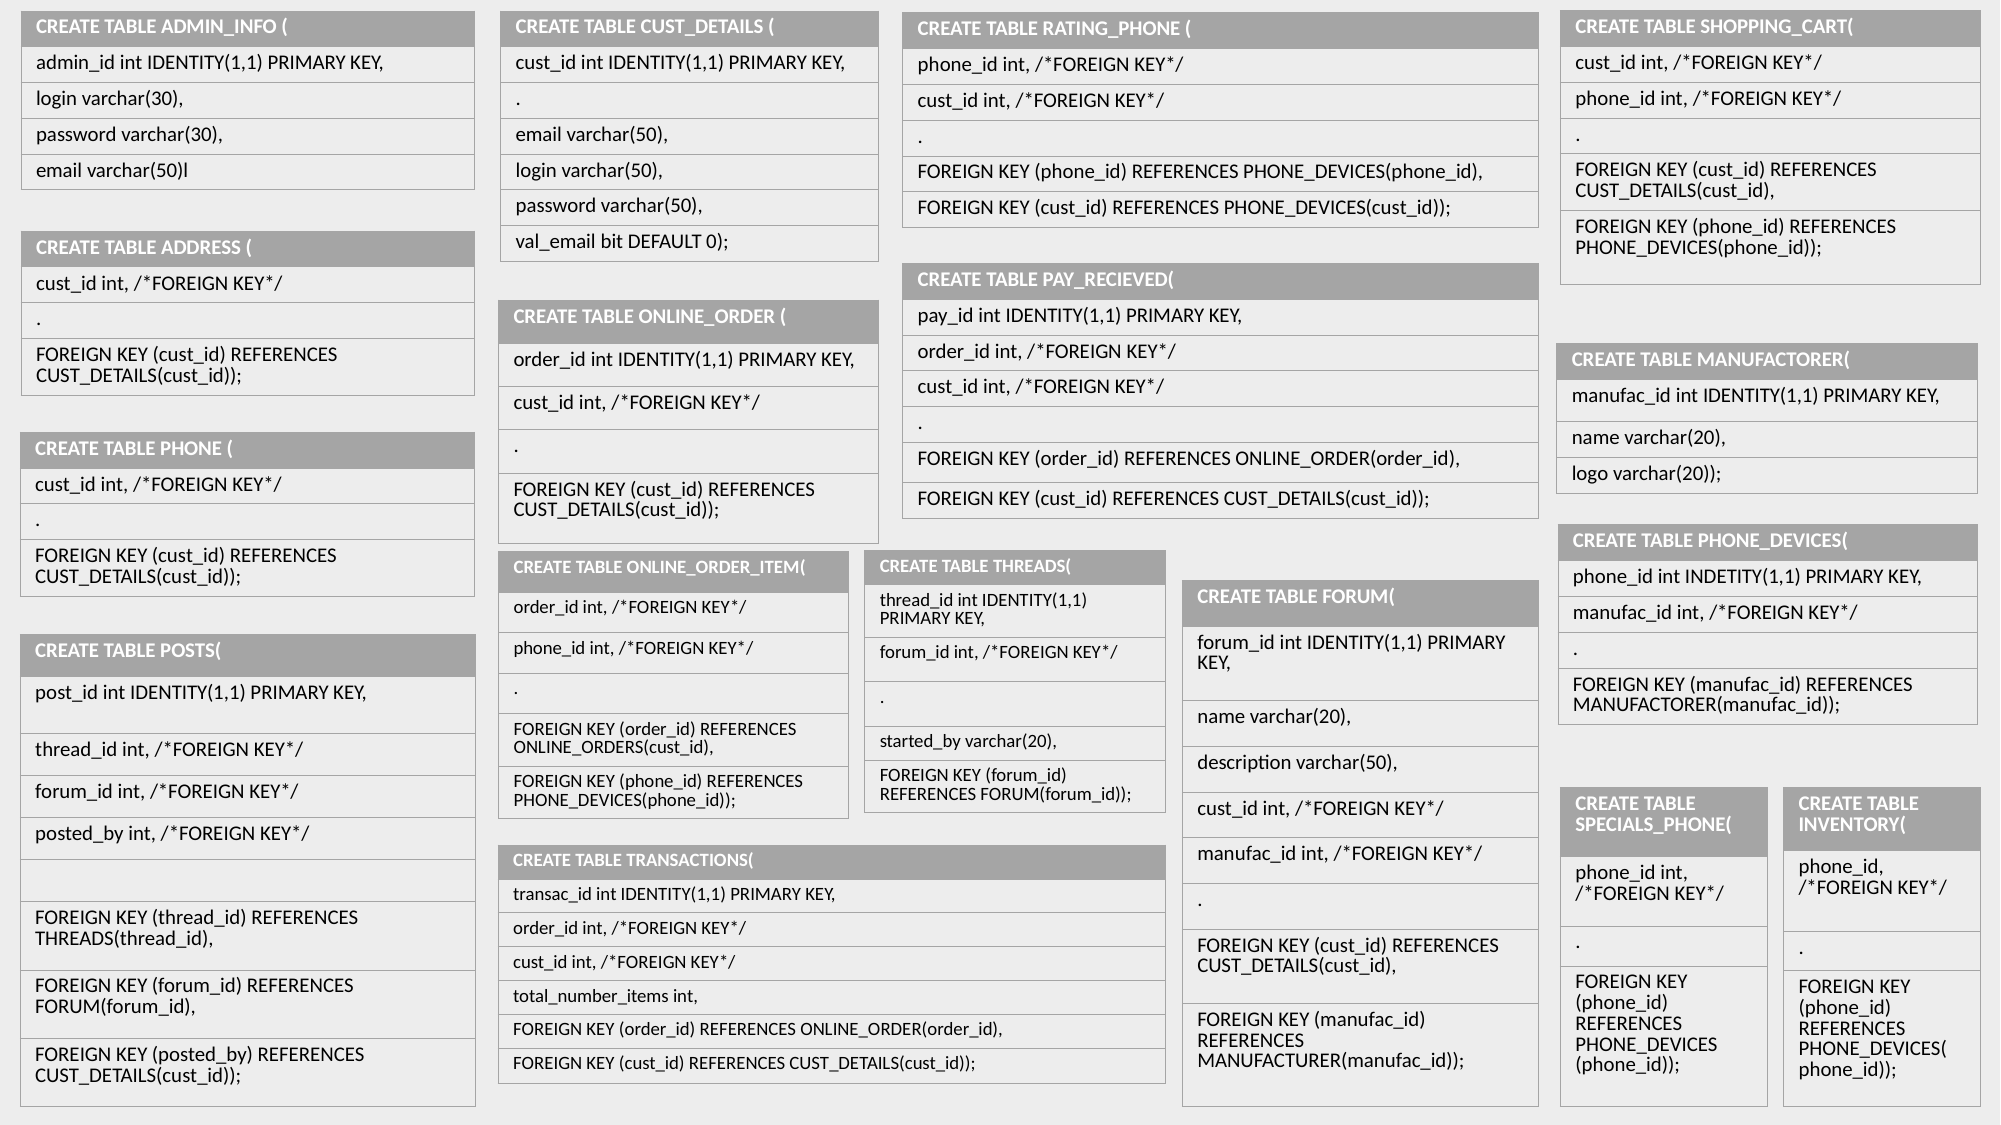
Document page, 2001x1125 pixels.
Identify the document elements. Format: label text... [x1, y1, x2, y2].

table_cell manufac_id int, /*FOREIGN KEY*/ [1183, 838, 1538, 883]
table_cell cust_id int, /*FOREIGN KEY*/ [21, 469, 474, 503]
table_header CREATE TABLE FORUM( [1183, 581, 1538, 626]
table_cell FOREIGN KEY (cust_id) REFERENCES CUST_DETAILS(cust_id), [1183, 930, 1538, 1003]
table_cell FOREIGN KEY (cust_id) REFERENCES CUST_DETAILS(cust_id)); [499, 1049, 1165, 1083]
table_cell . [21, 504, 474, 539]
table_header CREATE TABLE RATING_PHONE ( [903, 13, 1538, 48]
table_header CREATE TABLE ONLINE_ORDER ( [499, 301, 878, 343]
table_header CREATE TABLE PHONE_DEVICES( [1559, 525, 1977, 560]
table_cell FOREIGN KEY (cust_id) REFERENCES CUST_DETAILS(cust_id)); [903, 483, 1538, 518]
table_cell order_id int IDENTITY(1,1) PRIMARY KEY, [499, 344, 878, 386]
table_cell cust_id int, /*FOREIGN KEY*/ [903, 85, 1538, 120]
table_header CREATE TABLE SPECIALS_PHONE( [1561, 788, 1767, 856]
table_header CREATE TABLE POSTS( [21, 635, 475, 676]
table_cell posted_by int, /*FOREIGN KEY*/ [21, 818, 475, 859]
table_cell FOREIGN KEY (cust_id) REFERENCES CUST_DETAILS(cust_id), [1561, 154, 1980, 210]
table_cell thread_id int IDENTITY(1,1) PRIMARY KEY, [865, 585, 1165, 637]
table_cell FOREIGN KEY (forum_id) REFERENCES FORUM(forum_id), [21, 971, 475, 1038]
table_cell . [22, 303, 474, 338]
table_cell password varchar(30), [22, 119, 474, 154]
table_cell . [865, 682, 1165, 726]
table_cell manufac_id int IDENTITY(1,1) PRIMARY KEY, [1557, 380, 1977, 421]
table_cell cust_id int, /*FOREIGN KEY*/ [1561, 47, 1980, 82]
table_cell cust_id int, /*FOREIGN KEY*/ [499, 947, 1165, 980]
table_header CREATE TABLE PHONE ( [21, 433, 474, 468]
table_cell FOREIGN KEY (order_id) REFERENCES ONLINE_ORDER(order_id), [903, 443, 1538, 482]
table_cell FOREIGN KEY (manufac_id) REFERENCES MANUFACTURER(manufac_id)); [1183, 1004, 1538, 1106]
table_header CREATE TABLE SHOPPING_CART( [1561, 11, 1980, 46]
table_cell FOREIGN KEY (cust_id) REFERENCES CUST_DETAILS(cust_id)); [21, 540, 474, 596]
table_header CREATE TABLE ADMIN_INFO ( [22, 12, 474, 46]
table_cell order_id int, /*FOREIGN KEY*/ [499, 913, 1165, 946]
table_cell FOREIGN KEY (cust_id) REFERENCES CUST_DETAILS(cust_id)); [22, 339, 474, 395]
table_cell logo varchar(20)); [1557, 458, 1977, 493]
table_cell cust_id int, /*FOREIGN KEY*/ [903, 371, 1538, 406]
table_cell FOREIGN KEY (cust_id) REFERENCES PHONE_DEVICES(cust_id)); [903, 192, 1538, 227]
table_cell total_number_items int, [499, 981, 1165, 1014]
table_cell . [903, 121, 1538, 156]
table_cell FOREIGN KEY (phone_id) REFERENCES PHONE_DEVICES (phone_id)); [1561, 967, 1767, 1106]
table_cell . [1183, 884, 1538, 929]
table_header CREATE TABLE TRANSACTIONS( [499, 846, 1165, 879]
table_header CREATE TABLE MANUFACTORER( [1557, 344, 1977, 379]
table_cell FOREIGN KEY (posted_by) REFERENCES CUST_DETAILS(cust_id)); [21, 1039, 475, 1106]
table_cell . [903, 407, 1538, 442]
table_cell [21, 860, 475, 901]
table_cell name varchar(20), [1557, 422, 1977, 457]
table_cell FOREIGN KEY (manufac_id) REFERENCES MANUFACTORER(manufac_id)); [1559, 669, 1977, 724]
table_cell . [1559, 633, 1977, 668]
table_cell FOREIGN KEY (thread_id) REFERENCES THREADS(thread_id), [21, 902, 475, 970]
table_cell forum_id int, /*FOREIGN KEY*/ [865, 638, 1165, 681]
table_cell FOREIGN KEY (cust_id) REFERENCES CUST_DETAILS(cust_id)); [499, 474, 878, 543]
table_cell started_by varchar(20), [865, 727, 1165, 760]
table_cell email varchar(50), [501, 119, 878, 154]
table_cell login varchar(50), [501, 155, 878, 189]
table_cell phone_id int, /*FOREIGN KEY*/ [499, 633, 848, 673]
table_header CREATE TABLE ADDRESS ( [22, 232, 474, 266]
table_cell phone_id int, /*FOREIGN KEY*/ [1561, 857, 1767, 926]
table_cell forum_id int IDENTITY(1,1) PRIMARY KEY, [1183, 627, 1538, 700]
table_cell transac_id int IDENTITY(1,1) PRIMARY KEY, [499, 880, 1165, 912]
table_cell FOREIGN KEY (phone_id) REFERENCES PHONE_DEVICES(phone_id)); [1561, 211, 1980, 284]
table_header CREATE TABLE ONLINE_ORDER_ITEM( [499, 552, 848, 592]
table_header CREATE TABLE PAY_RECIEVED( [903, 264, 1538, 299]
table_cell order_id int, /*FOREIGN KEY*/ [499, 593, 848, 632]
table_cell . [1561, 119, 1980, 153]
table_header CREATE TABLE CUST_DETAILS ( [501, 12, 878, 46]
table_cell cust_id int, /*FOREIGN KEY*/ [22, 267, 474, 302]
table_cell FOREIGN KEY (order_id) REFERENCES ONLINE_ORDER(order_id), [499, 1015, 1165, 1048]
table_cell phone_id int INDETITY(1,1) PRIMARY KEY, [1559, 561, 1977, 596]
table_cell val_email bit DEFAULT 0); [501, 226, 878, 261]
table_cell pay_id int IDENTITY(1,1) PRIMARY KEY, [903, 300, 1538, 335]
table_cell phone_id int, /*FOREIGN KEY*/ [1561, 83, 1980, 118]
table_cell FOREIGN KEY (phone_id) REFERENCES PHONE_DEVICES( phone_id)); [1784, 971, 1980, 1106]
table_cell description varchar(50), [1183, 747, 1538, 792]
table_cell . [499, 674, 848, 713]
table_cell cust_id int IDENTITY(1,1) PRIMARY KEY, [501, 47, 878, 82]
table_cell manufac_id int, /*FOREIGN KEY*/ [1559, 597, 1977, 632]
table_cell . [499, 430, 878, 473]
table_header CREATE TABLE THREADS( [865, 551, 1165, 584]
table_cell FOREIGN KEY (order_id) REFERENCES ONLINE_ORDERS(cust_id), [499, 714, 848, 766]
table_header CREATE TABLE INVENTORY( [1784, 788, 1980, 850]
table_cell email varchar(50)l [22, 155, 474, 189]
table_cell name varchar(20), [1183, 701, 1538, 746]
table_cell . [501, 83, 878, 118]
table_cell admin_id int IDENTITY(1,1) PRIMARY KEY, [22, 47, 474, 82]
table_cell . [1784, 932, 1980, 970]
table_cell password varchar(50), [501, 190, 878, 225]
table_cell FOREIGN KEY (phone_id) REFERENCES PHONE_DEVICES(phone_id), [903, 157, 1538, 191]
table_cell thread_id int, /*FOREIGN KEY*/ [21, 734, 475, 775]
table_cell FOREIGN KEY (forum_id) REFERENCES FORUM(forum_id)); [865, 761, 1165, 812]
table_cell . [1561, 927, 1767, 966]
table_cell FOREIGN KEY (phone_id) REFERENCES PHONE_DEVICES(phone_id)); [499, 767, 848, 818]
table_cell phone_id, /*FOREIGN KEY*/ [1784, 851, 1980, 931]
table_cell login varchar(30), [22, 83, 474, 118]
table_cell post_id int IDENTITY(1,1) PRIMARY KEY, [21, 677, 475, 733]
table_cell phone_id int, /*FOREIGN KEY*/ [903, 49, 1538, 84]
table_cell order_id int, /*FOREIGN KEY*/ [903, 336, 1538, 370]
table_cell cust_id int, /*FOREIGN KEY*/ [499, 387, 878, 429]
table_cell cust_id int, /*FOREIGN KEY*/ [1183, 793, 1538, 837]
table_cell forum_id int, /*FOREIGN KEY*/ [21, 776, 475, 817]
